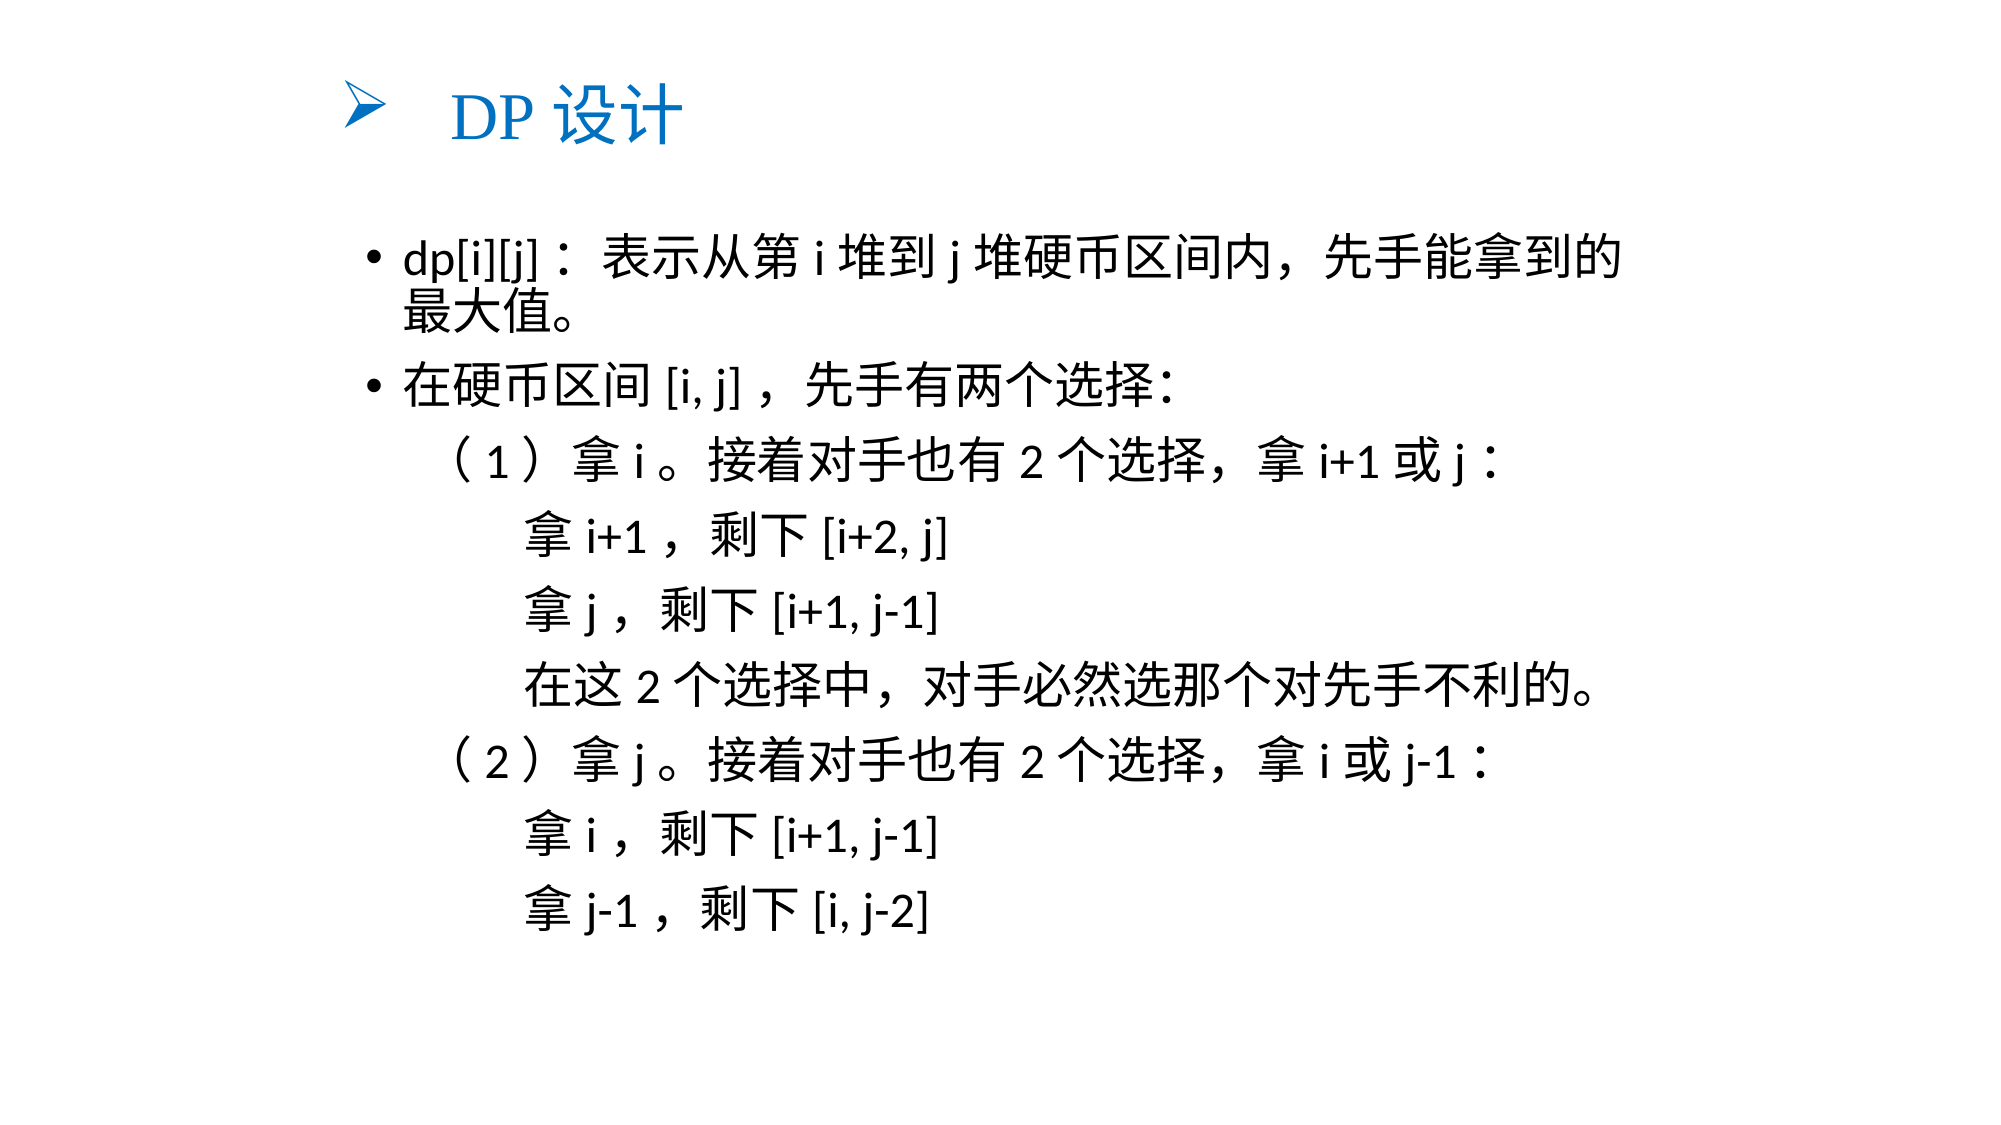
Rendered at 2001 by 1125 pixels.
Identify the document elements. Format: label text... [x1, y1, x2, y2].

title DP设计 [324, 30, 1579, 194]
list dp[i][j]：表示从第i堆到j堆硬币区间内，先手能拿到的最大值。 在硬币区间[i, j]，先手有两个选择： （1）拿i。接着对手也有2个选择，拿i+1或j： 拿i+1，剩下[i+2, j] 拿j，剩下[i+1, j-1] 在这2个选择中，对手必然选那个对先手不利的。 （2）拿j。接着对手也有2个选择，拿i或j-1： 拿i，剩下[i+1, j-1] 拿j-1，剩下[i, j-2] [350, 224, 1644, 1040]
